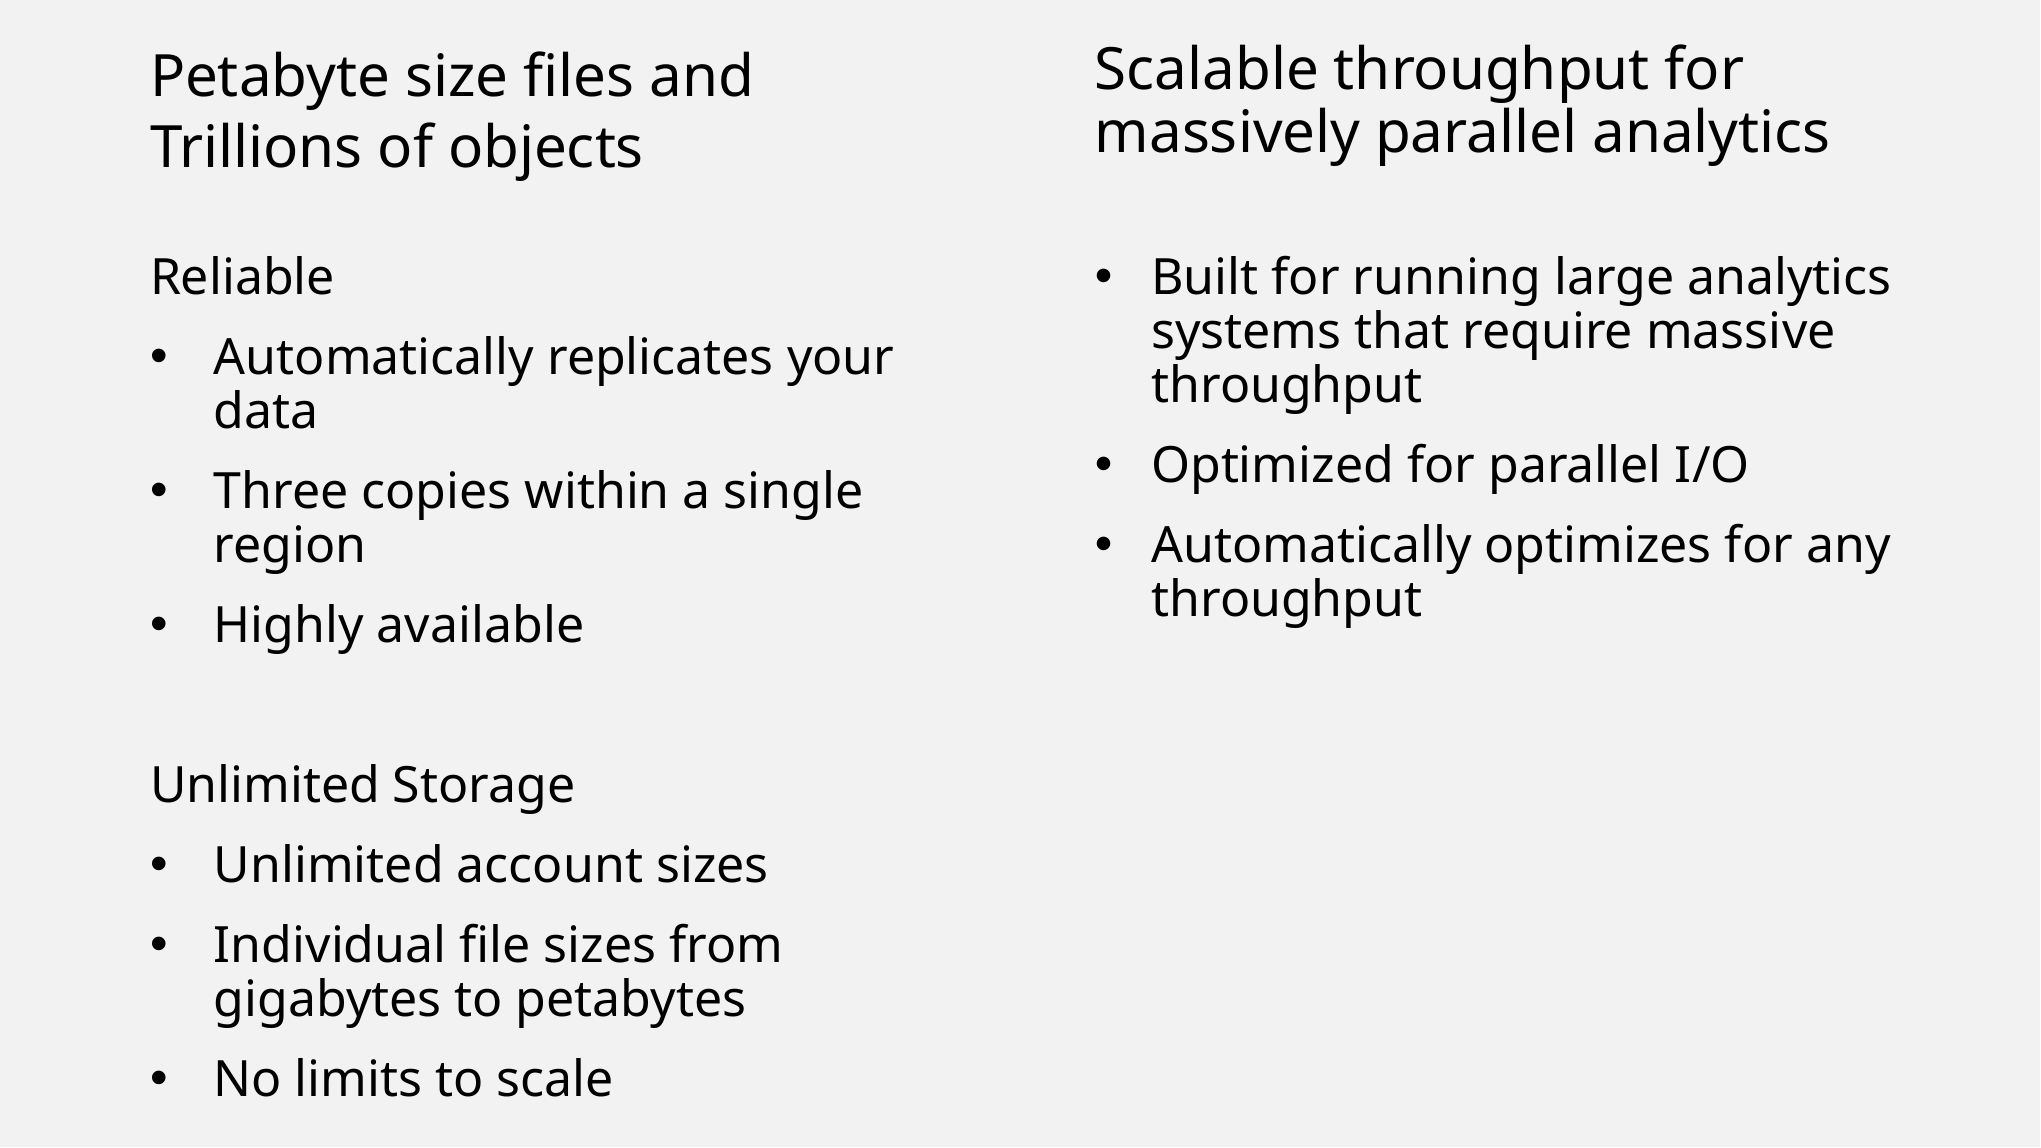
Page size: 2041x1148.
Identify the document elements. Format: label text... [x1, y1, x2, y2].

text_box Scalable throughput for massively parallel analytics [1079, 31, 1995, 281]
title Petabyte size files and Trillions of objects [135, 31, 975, 243]
list Built for running large analytics systems that require massive throughput Optimized for parallel I/O Automatically optimizes for any throughput [1079, 281, 1995, 692]
list Reliable Automatically replicates your data Three copies within a single region Highly available Unlimited Storage Unlimited account sizes Individual file sizes from gigabytes to petabytes No limits to scale [135, 243, 977, 1038]
